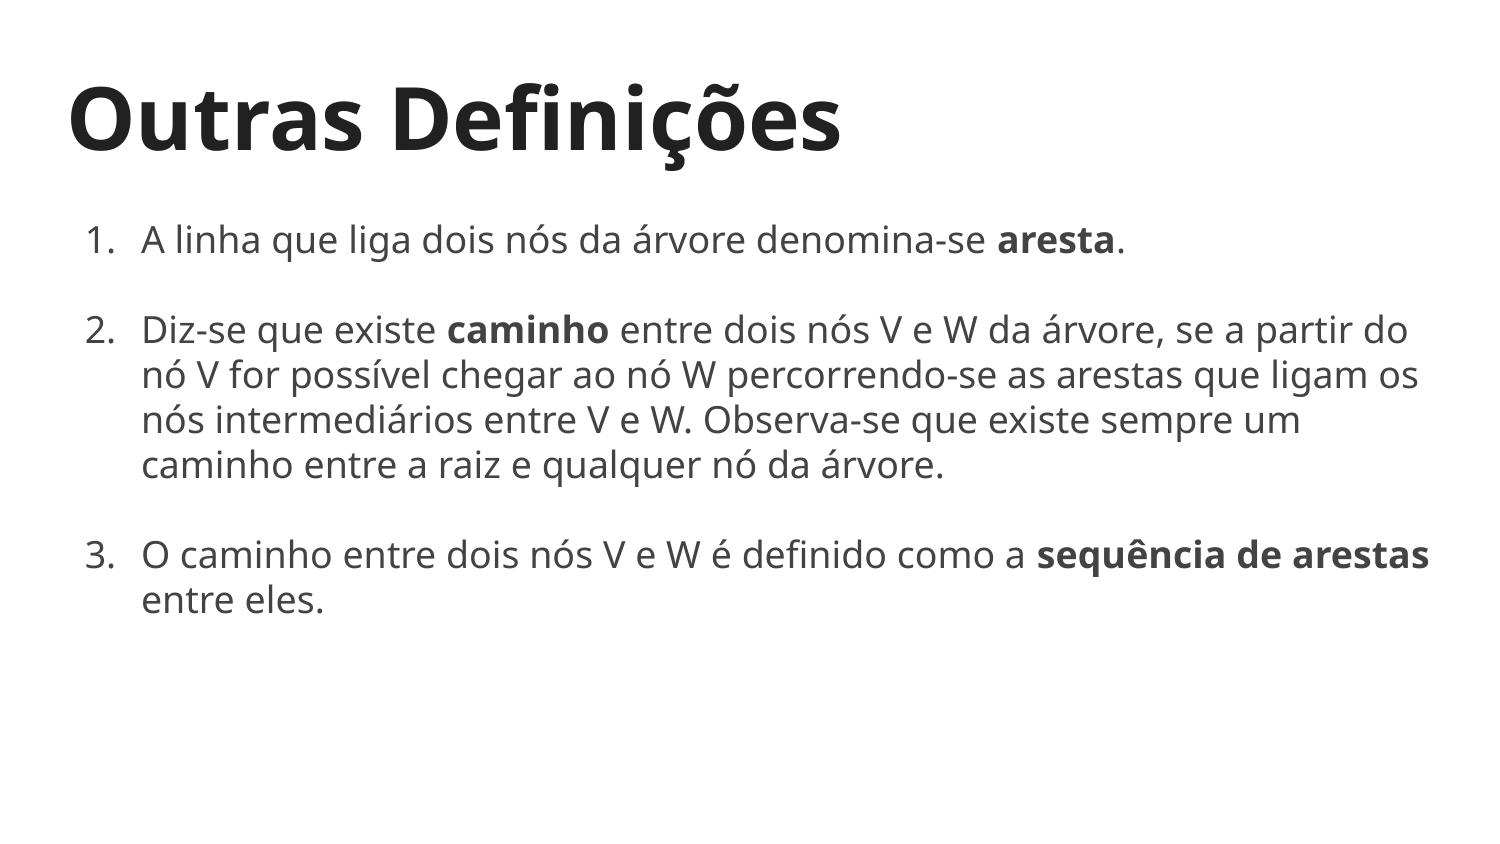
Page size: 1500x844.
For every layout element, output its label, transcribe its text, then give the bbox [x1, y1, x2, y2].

list A linha que liga dois nós da árvore denomina-se aresta. Diz-se que existe caminho entre dois nós V e W da árvore, se a partir do nó V for possível chegar ao nó W percorrendo-se as arestas que ligam os nós intermediários entre V e W. Observa-se que existe sempre um caminho entre a raiz e qualquer nó da árvore. O caminho entre dois nós V e W é definido como a sequência de arestas entre eles. [51, 201, 1449, 750]
title Outras Definições [51, 48, 1449, 180]
